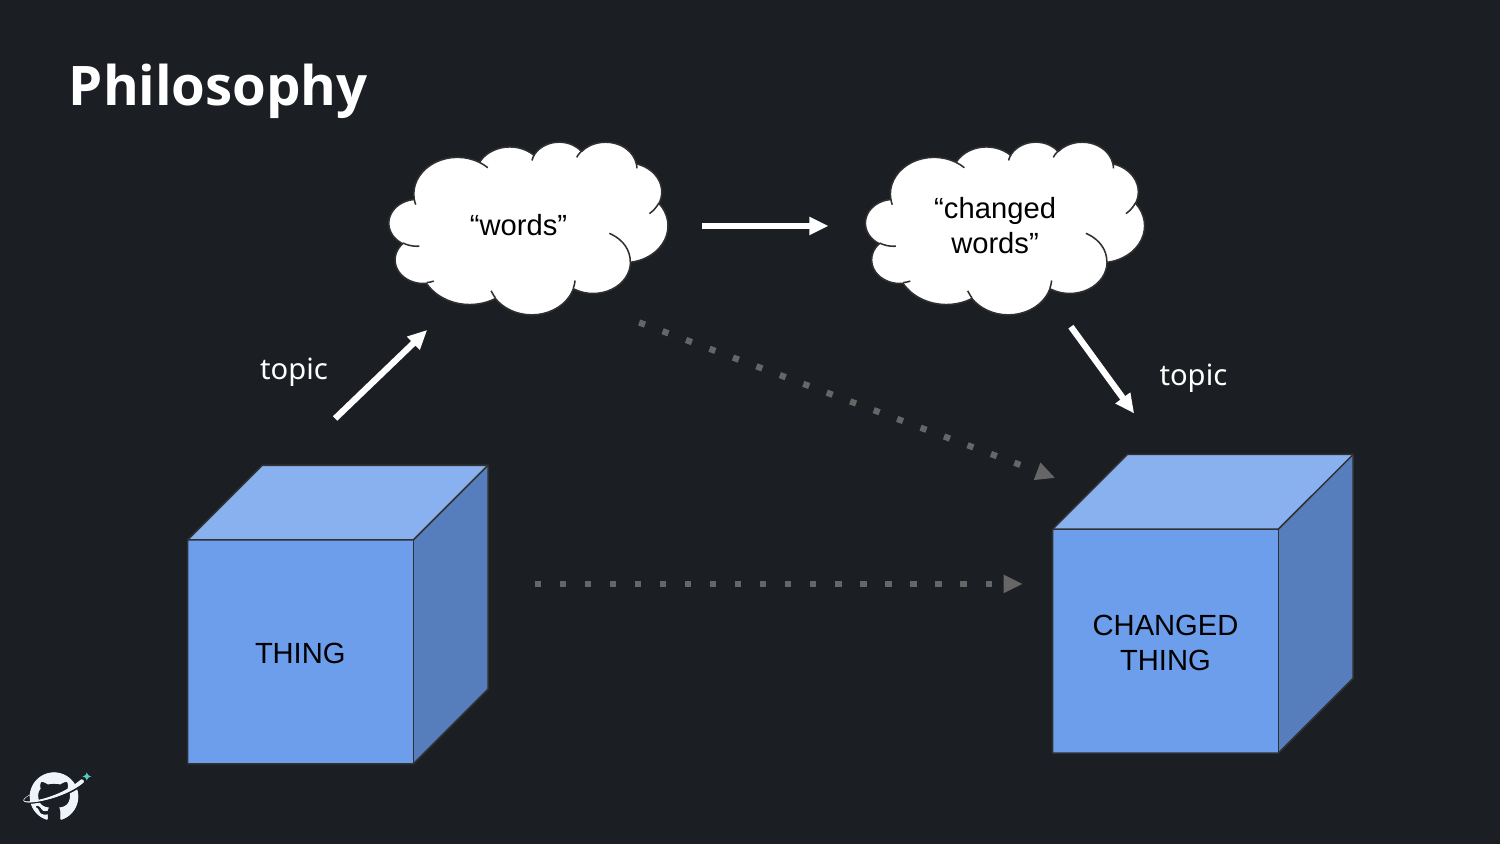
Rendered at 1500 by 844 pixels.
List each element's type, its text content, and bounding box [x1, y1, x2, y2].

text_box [638, 322, 1055, 479]
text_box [334, 330, 428, 419]
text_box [1070, 326, 1135, 414]
text_box CHANGED THING [1052, 454, 1354, 754]
text_box “words” [388, 142, 669, 315]
text_box topic [245, 335, 329, 401]
title Philosophy [53, 35, 1355, 130]
text_box topic [1144, 341, 1262, 407]
picture [6, 748, 102, 844]
text_box THING [187, 465, 489, 764]
text_box “changed words” [865, 142, 1145, 315]
